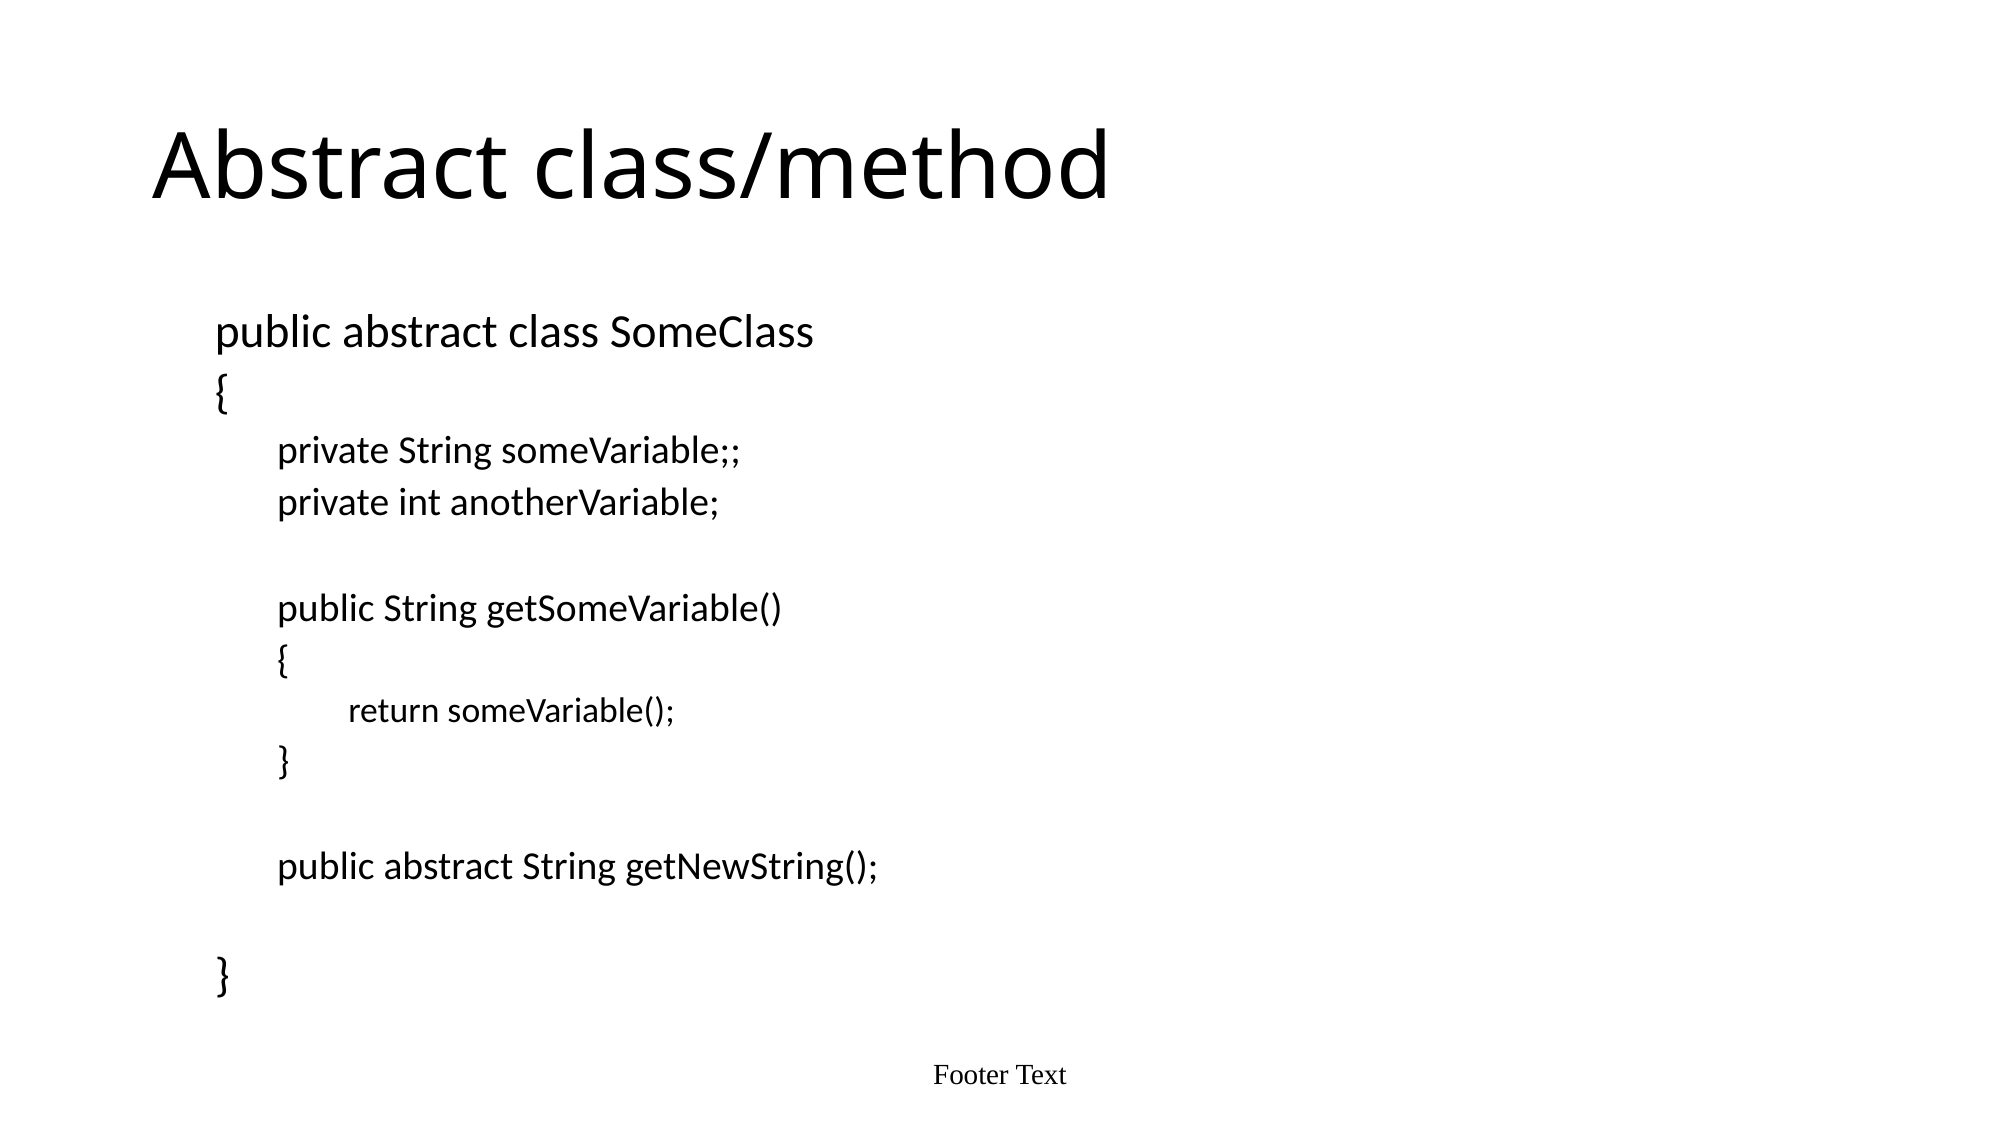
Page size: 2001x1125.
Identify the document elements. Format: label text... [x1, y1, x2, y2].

footer Footer Text [662, 1042, 1338, 1103]
list public abstract class SomeClass { private String someVariable;; private int anotherVariable; public String getSomeVariable() { return someVariable(); } public abstract String getNewString(); } [137, 299, 1863, 1014]
title Abstract class/method [137, 59, 1863, 278]
